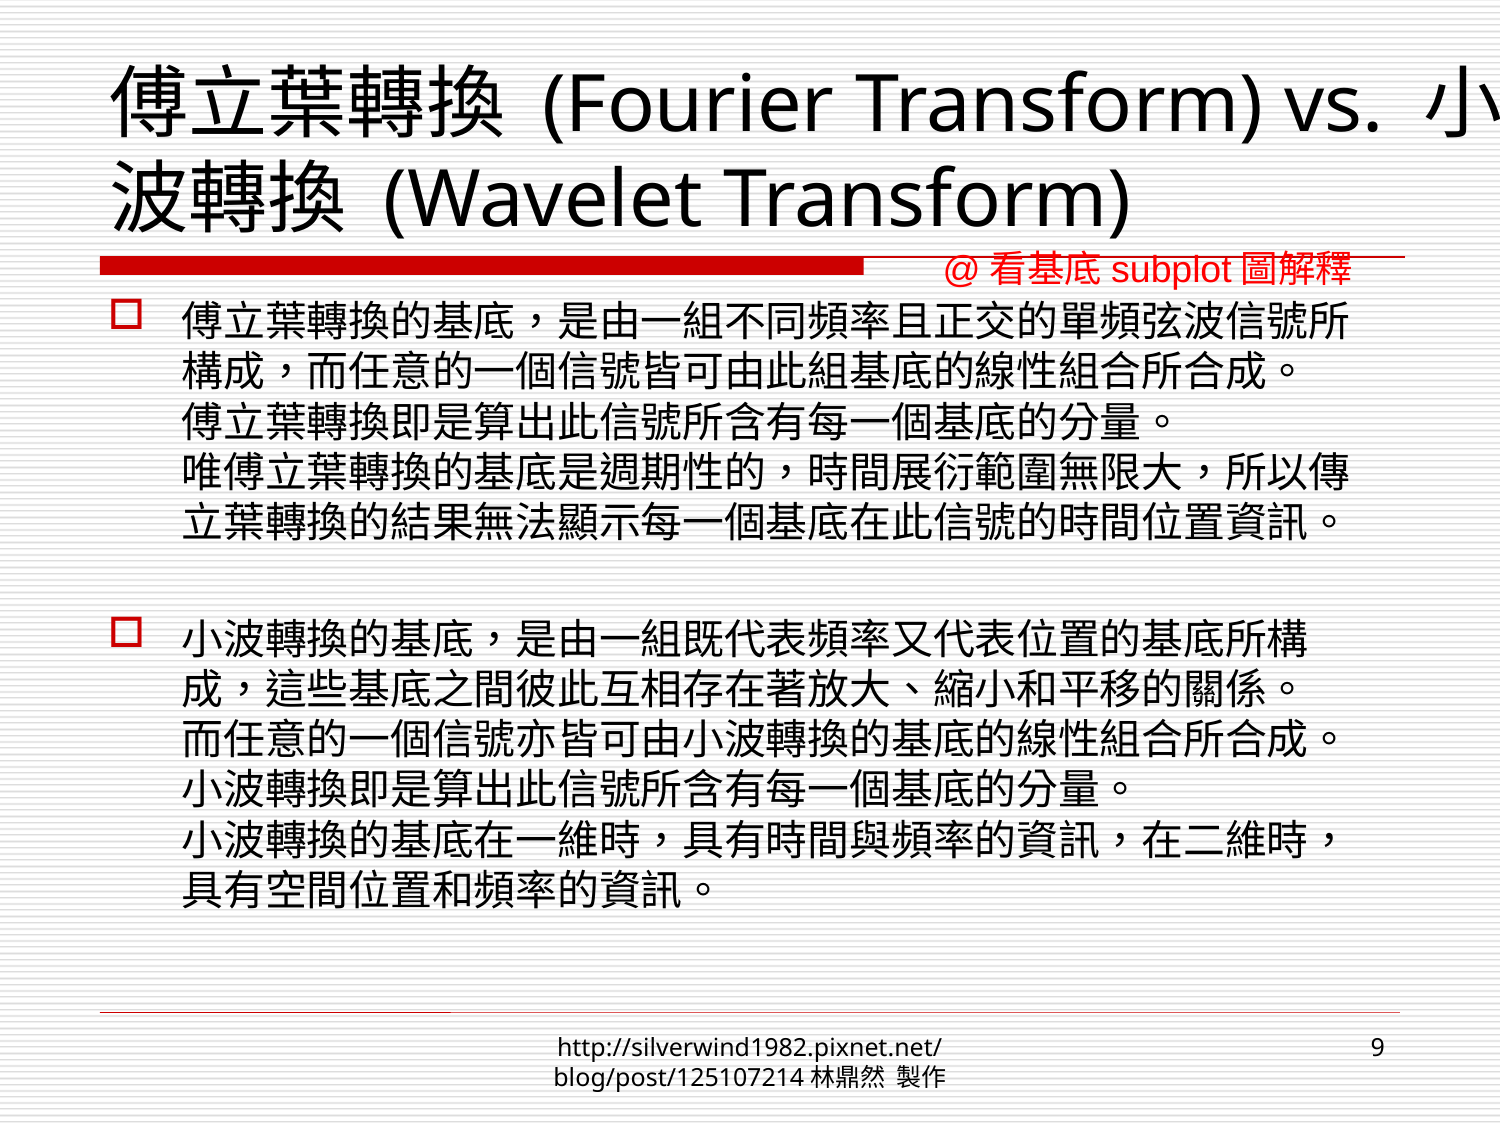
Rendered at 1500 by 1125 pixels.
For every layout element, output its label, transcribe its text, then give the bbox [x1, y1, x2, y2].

text_box @看基底subplot圖解釋 [927, 238, 1368, 298]
title 傅立葉轉換 (Fourier Transform) vs. 小波轉換 (Wavelet Transform) [94, 50, 1500, 250]
picture [0, 0, 1500, 1125]
footer http://silverwind1982.pixnet.net/blog/post/125107214林鼎然 製作 [512, 1024, 988, 1103]
list 傅立葉轉換的基底，是由一組不同頻率且正交的單頻弦波信號所構成，而任意的一個信號皆可由此組基底的線性組合所合成。 傅立葉轉換即是算出此信號所含有每一個基底的分量。 唯傅立葉轉換的基底是週期性的，時間展衍範圍無限大，所以傳立葉轉換的結果無法顯示每一個基底在此信號的時間位置資訊。 小波轉換的基底，是由一組既代表頻率又代表位置的基底所構成，這些基底之間彼此互相存在著放大、縮小和平移的關係。 而任意的一個信號亦皆可由小波轉換的基底的線性組合所合成。 小波轉換即是算出此信號所含有每一個基底的分量。 小波轉換的基底在一維時，具有時間與頻率的資訊，在二維時，具有空間位置和頻率的資訊。 [92, 287, 1406, 1094]
slide_number 9 [1074, 1024, 1400, 1103]
